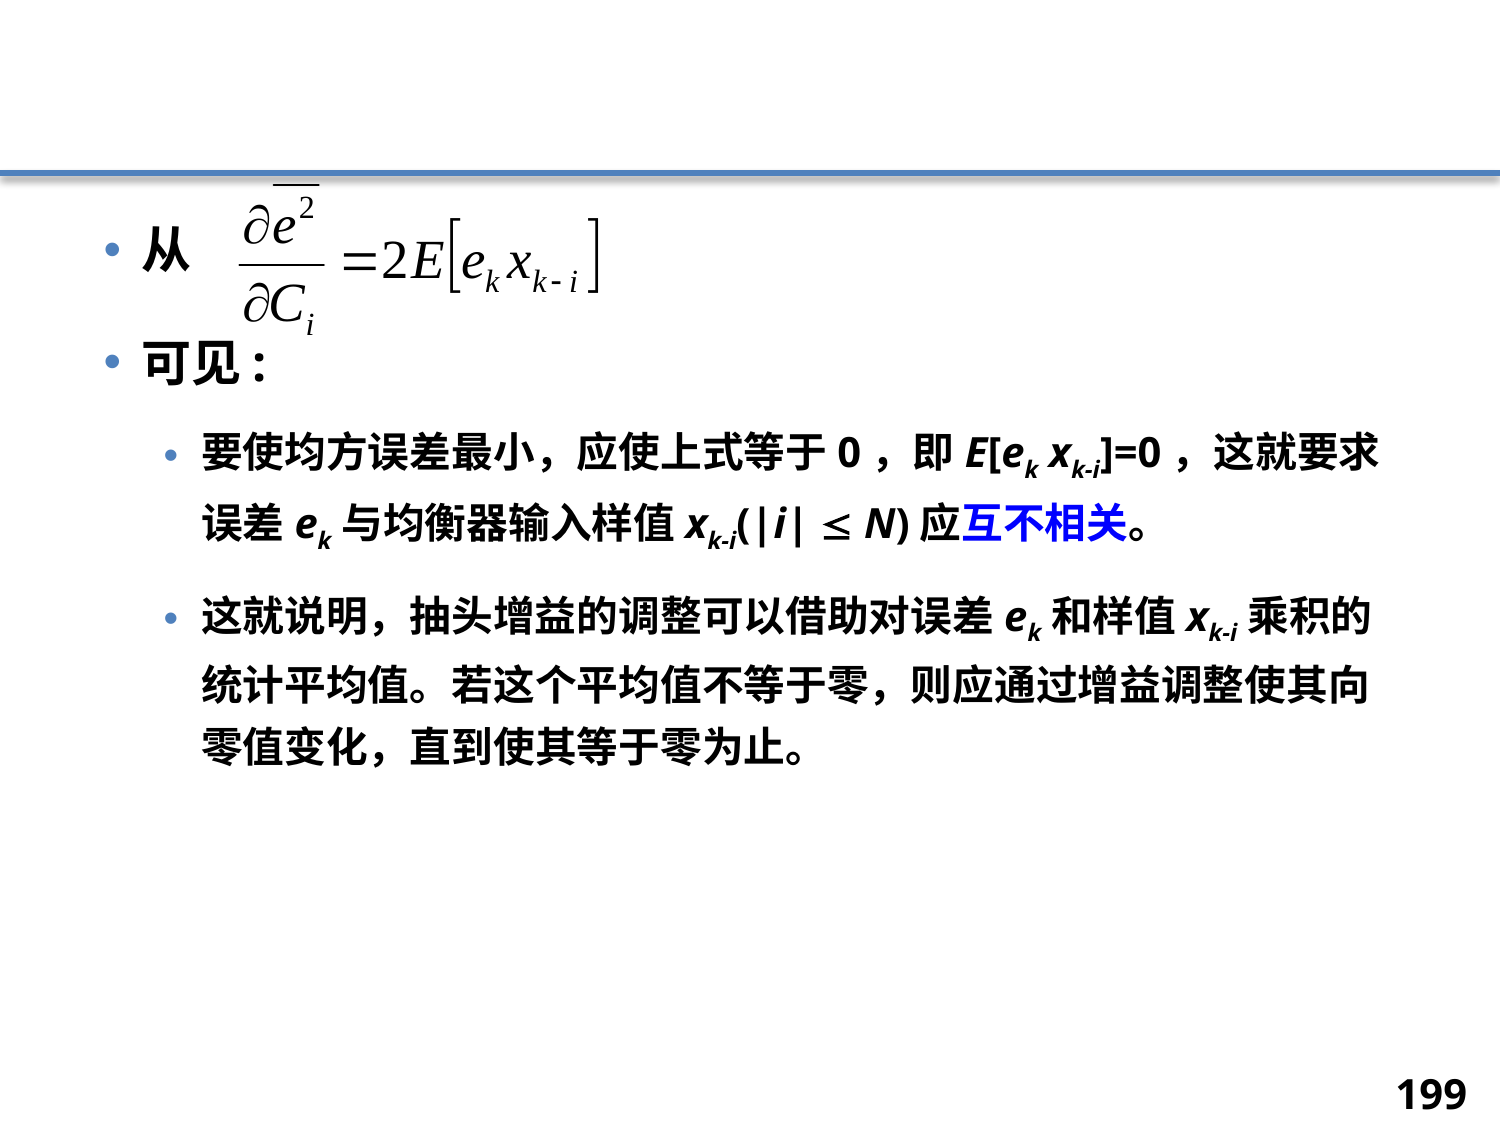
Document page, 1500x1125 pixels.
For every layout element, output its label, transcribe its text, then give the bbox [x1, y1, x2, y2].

slide_number 199 [1379, 1075, 1483, 1118]
list 从 可见: 要使均方误差最小，应使上式等于0，即E[ek xk-i]=0，这就要求误差ek与均衡器输入样值xk-i(|i|  N)应互不相关。 这就说明，抽头增益的调整可以借助对误差ek和样值xk-i乘积的统计平均值。若这个平均值不等于零，则应通过增益调整使其向零值变化，直到使其等于零为止。 [88, 196, 1412, 1024]
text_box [229, 172, 606, 348]
